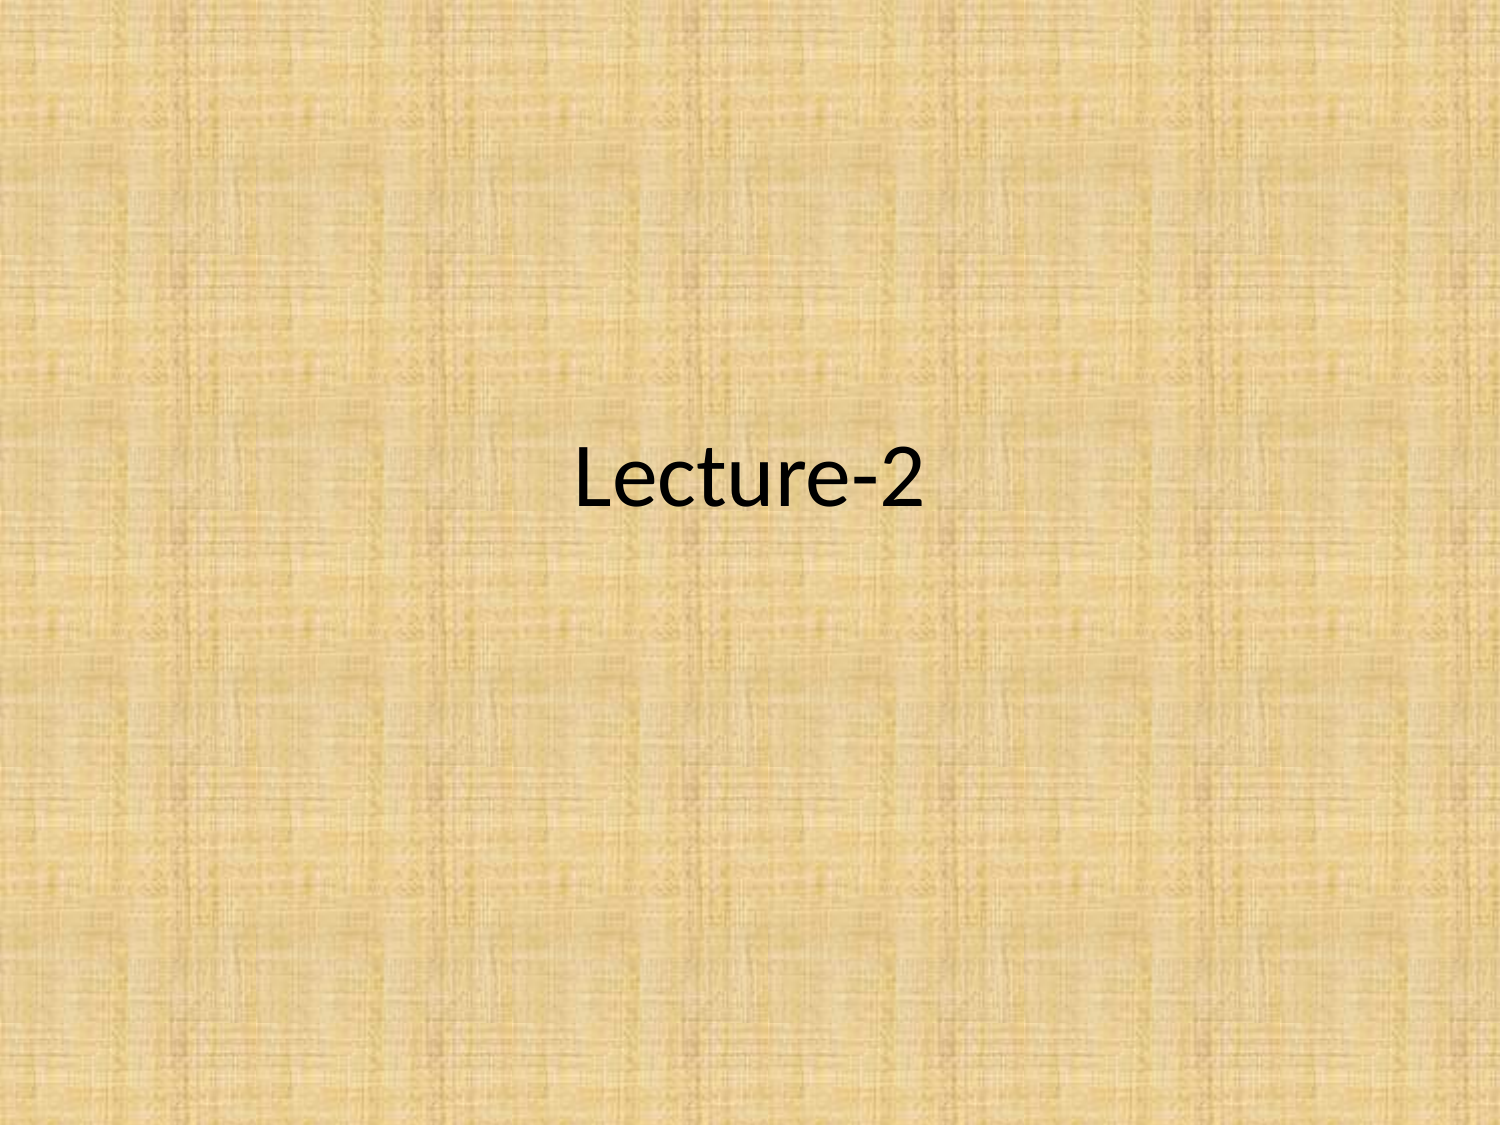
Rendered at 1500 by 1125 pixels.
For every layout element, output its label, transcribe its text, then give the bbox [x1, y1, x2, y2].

picture [0, 0, 1500, 1125]
title Lecture-2 [112, 349, 1388, 591]
